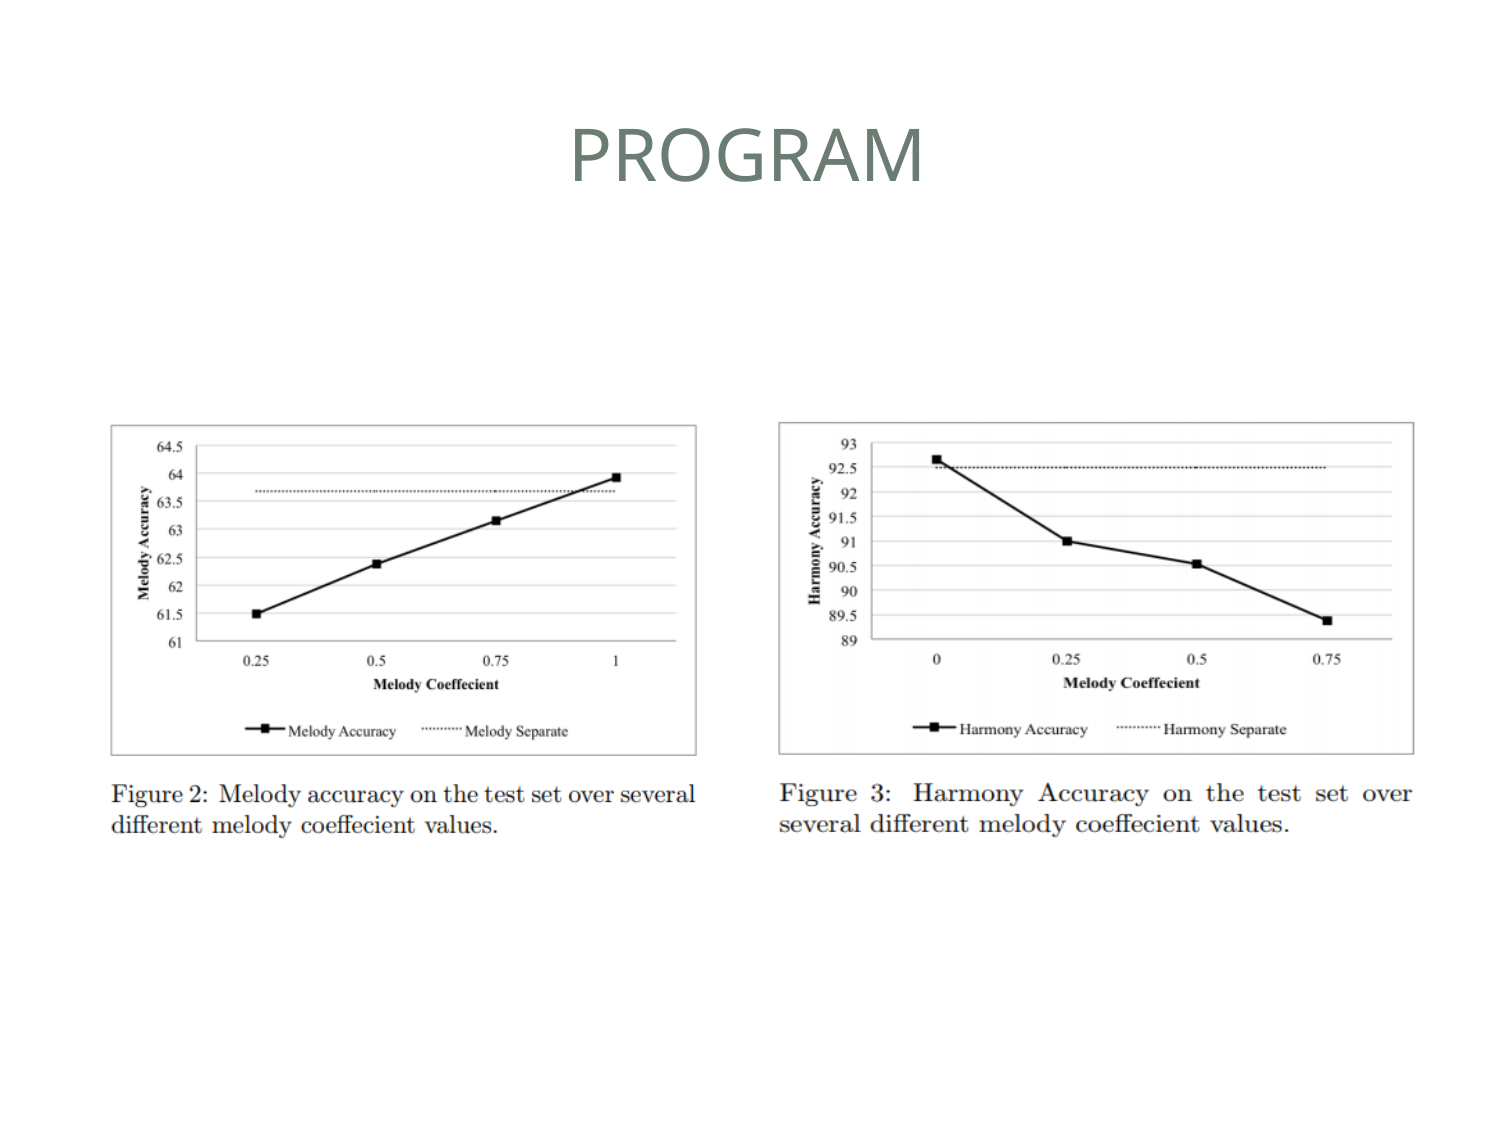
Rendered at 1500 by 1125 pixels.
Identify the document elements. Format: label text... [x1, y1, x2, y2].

text_box Program [69, 66, 1425, 238]
picture [762, 399, 1438, 913]
picture [99, 412, 738, 878]
